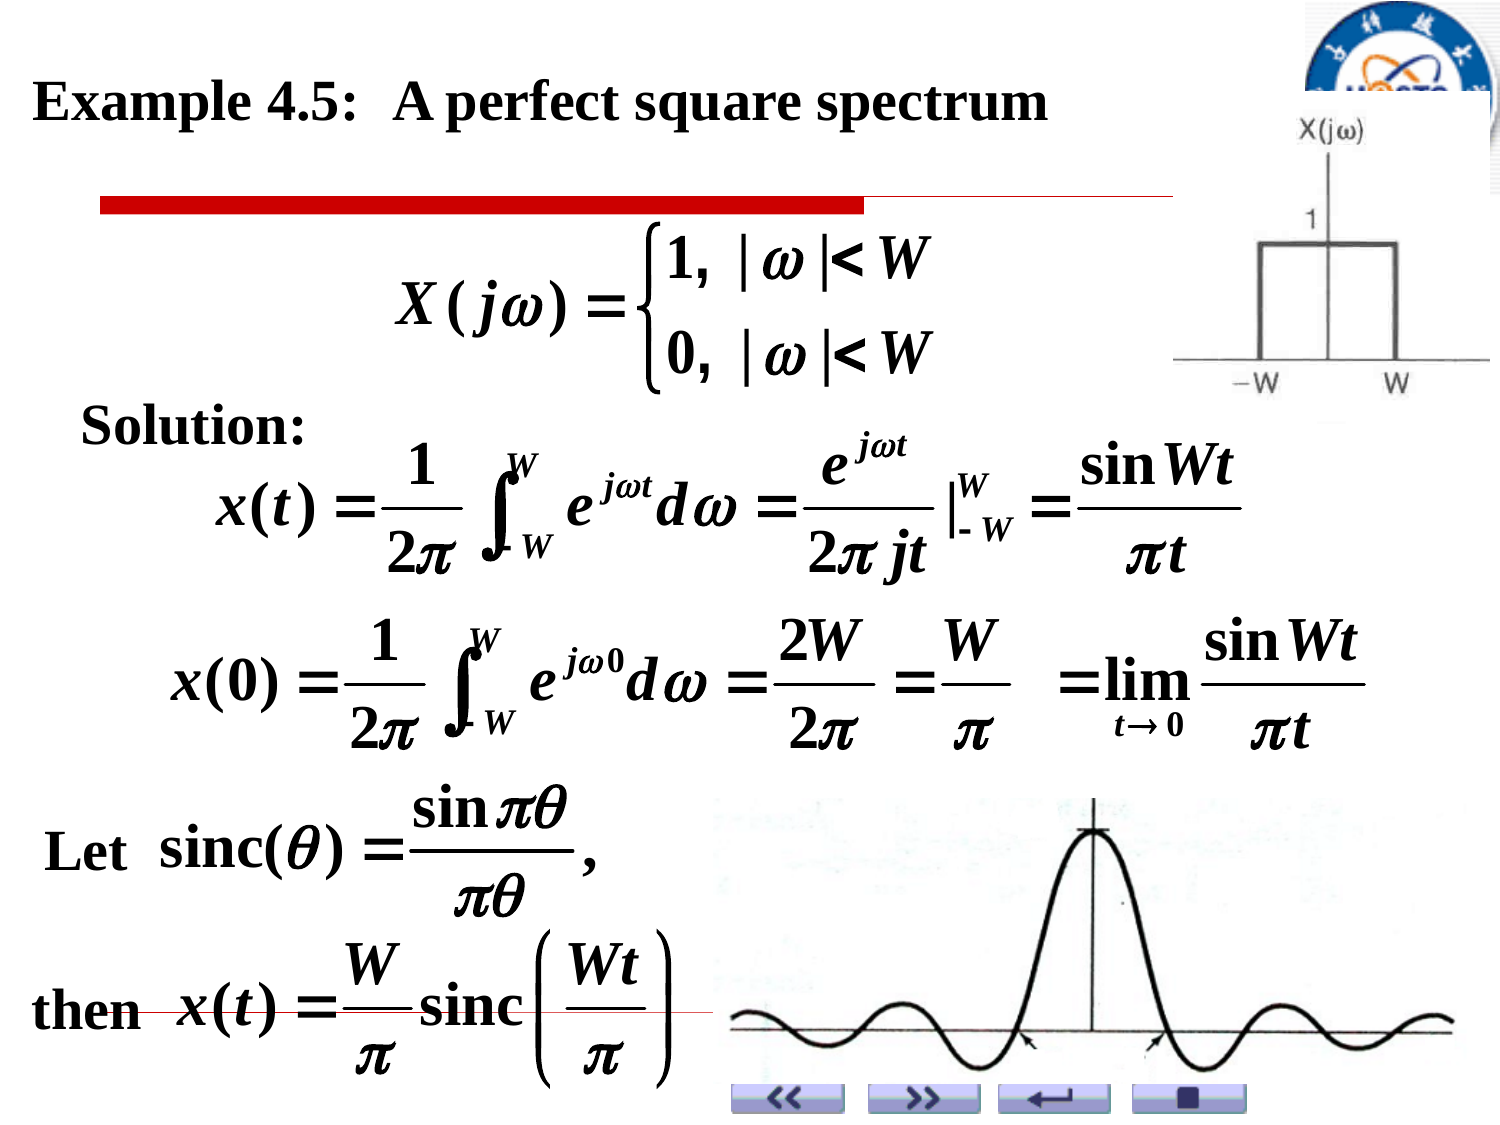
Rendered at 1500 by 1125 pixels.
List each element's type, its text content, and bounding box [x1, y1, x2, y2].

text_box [381, 207, 950, 402]
text_box then [17, 963, 158, 1077]
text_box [712, 798, 1471, 1084]
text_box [152, 768, 611, 931]
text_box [1045, 596, 1379, 764]
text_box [201, 415, 1255, 599]
text_box Let [29, 804, 147, 917]
picture [868, 1084, 981, 1114]
picture [731, 1084, 845, 1114]
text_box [156, 596, 1022, 764]
text_box Solution: [65, 379, 479, 468]
slide_number 22 [1074, 1093, 1401, 1103]
picture [998, 1084, 1111, 1114]
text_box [163, 915, 690, 1099]
text_box A perfect square spectrum [377, 54, 1079, 168]
text_box Example 4.5: [17, 54, 377, 168]
picture [1173, 1, 1500, 424]
picture [1132, 1103, 1247, 1114]
